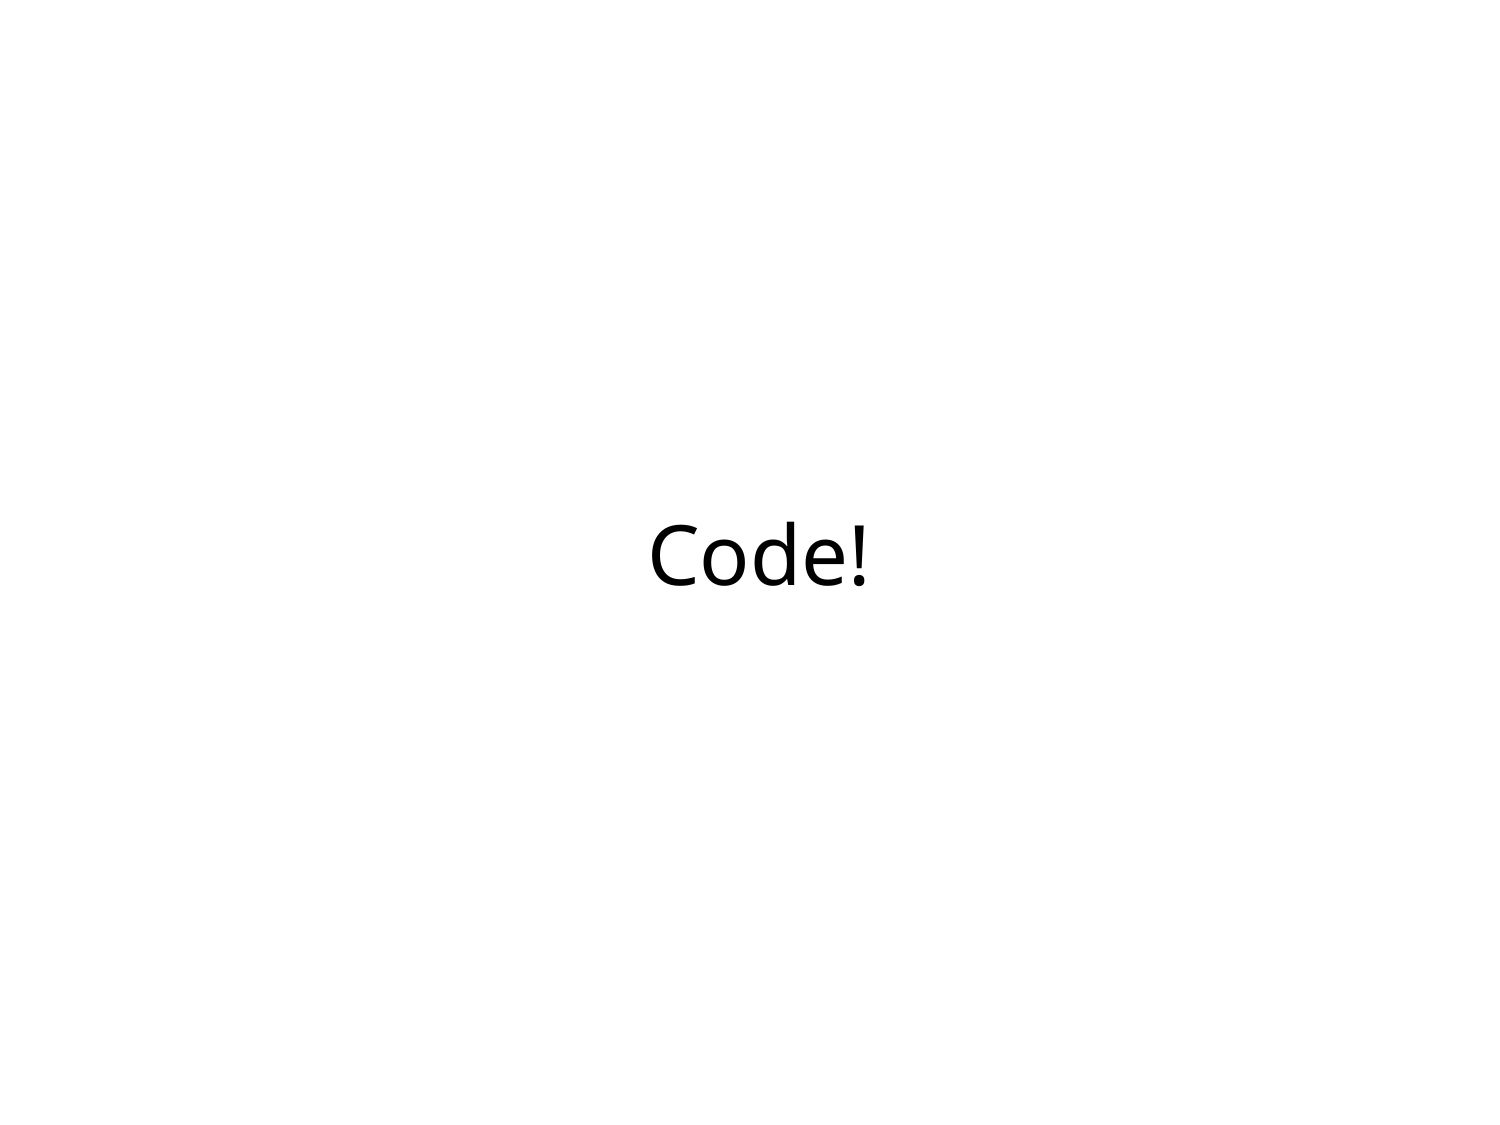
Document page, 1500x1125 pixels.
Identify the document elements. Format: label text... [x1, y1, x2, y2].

title Code! [112, 450, 1407, 668]
